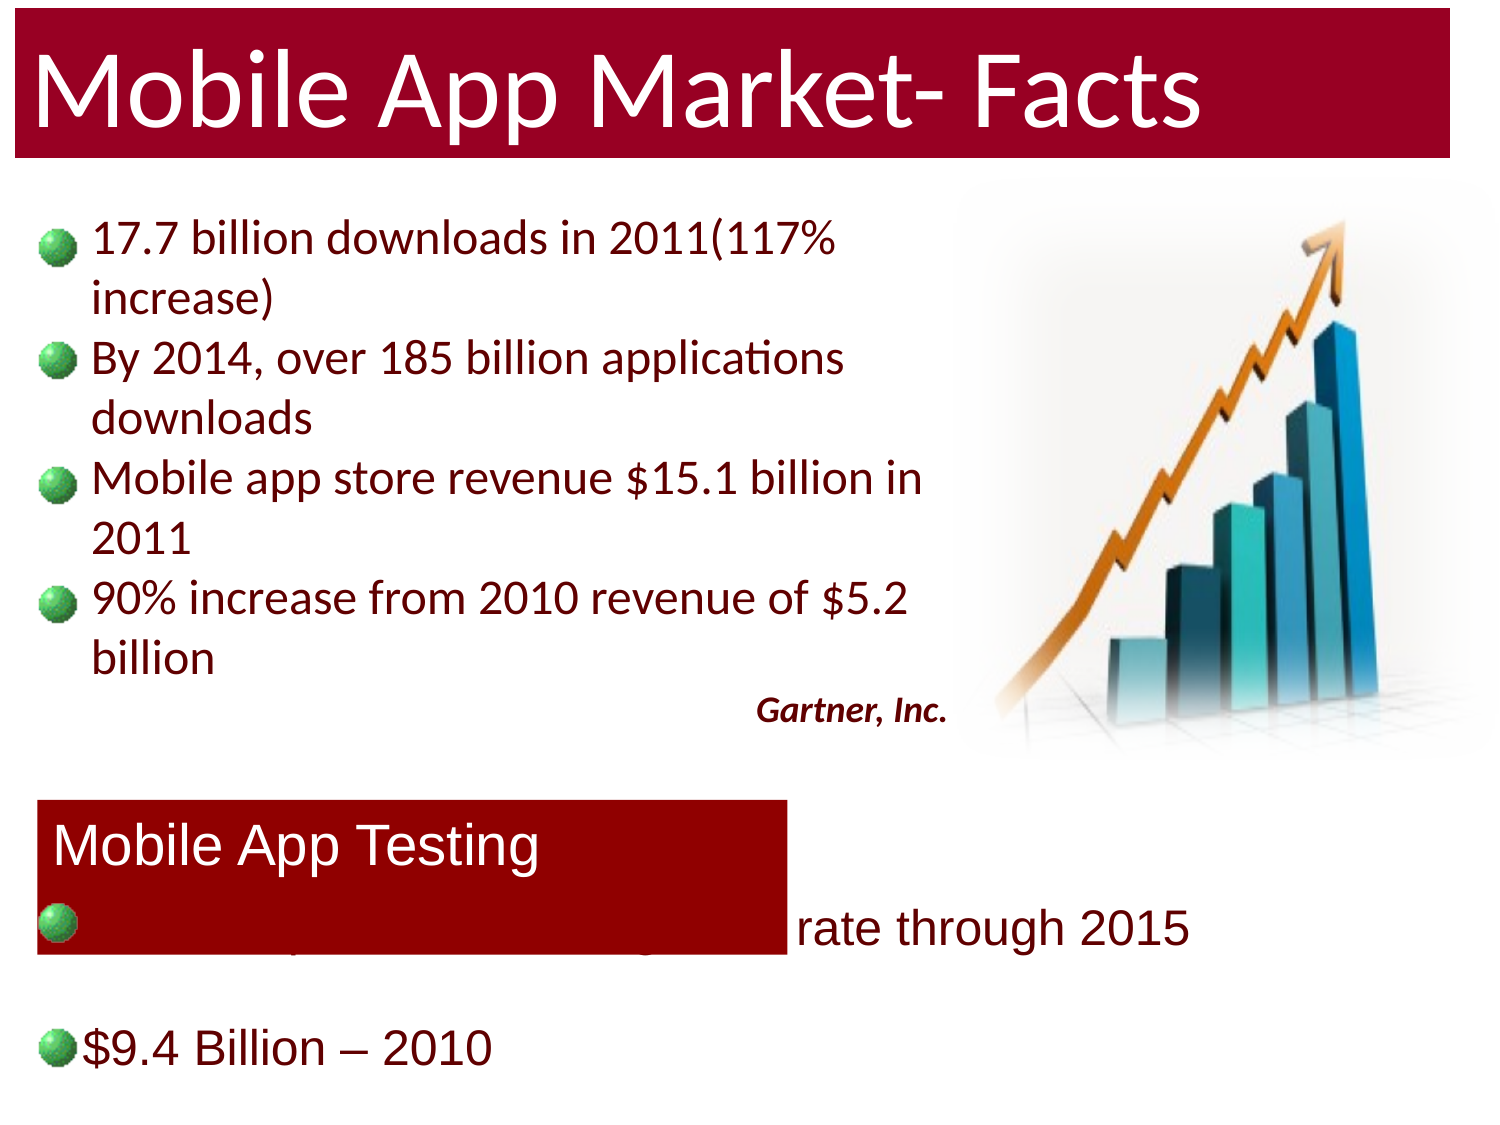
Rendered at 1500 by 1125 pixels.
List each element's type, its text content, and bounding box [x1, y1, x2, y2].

picture [37, 227, 80, 270]
picture [949, 174, 1500, 763]
text_box 17.7 billion downloads in 2011(117% increase) By 2014, over 185 billion applications downloads Mobile app store revenue $15.1 billion in 2011 90% increase from 2010 revenue of $5.2 billion Gartner, Inc. [76, 197, 944, 738]
picture [37, 584, 80, 627]
picture [37, 339, 80, 382]
picture [37, 464, 80, 507]
text_box Mobile App Market- Facts [15, 8, 1450, 158]
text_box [37, 799, 1468, 1086]
